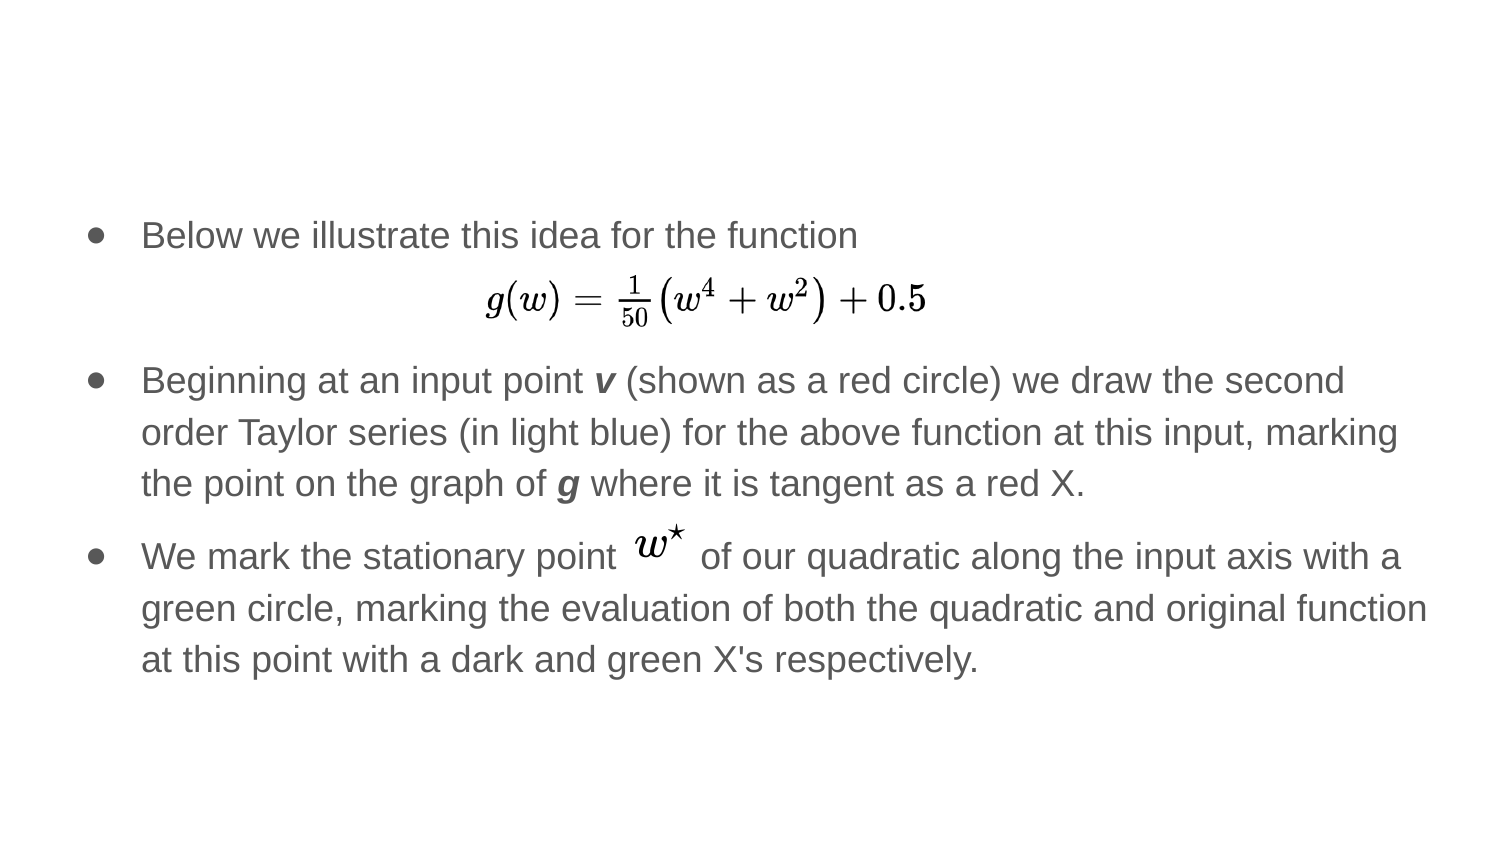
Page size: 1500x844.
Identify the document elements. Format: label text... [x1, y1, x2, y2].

picture [634, 520, 689, 563]
list Below we illustrate this idea for the function Beginning at an input point v (shown as a red circle) we draw the second order Taylor series (in light blue) for the above function at this input, marking the point on the graph of g where it is tangent as a red X. We mark the stationary point of our quadratic along the input axis with a green circle, marking the evaluation of both the quadratic and original function at this point with a dark and green X's respectively. [50, 188, 1450, 750]
picture [484, 272, 927, 329]
